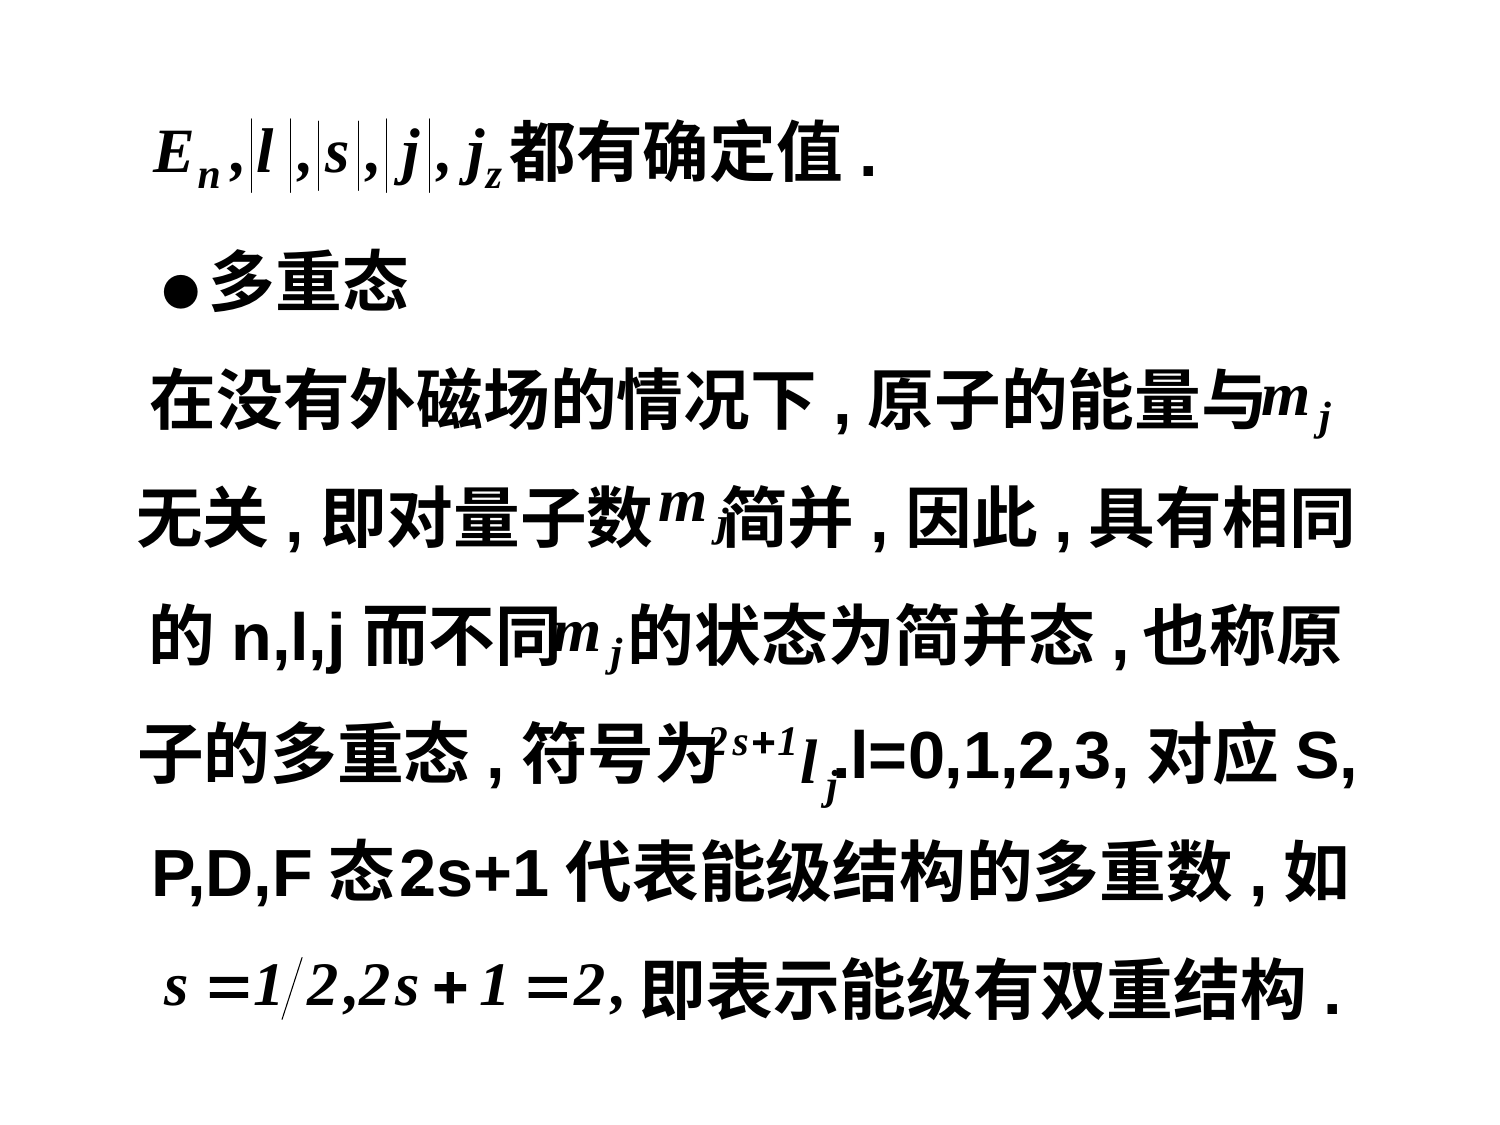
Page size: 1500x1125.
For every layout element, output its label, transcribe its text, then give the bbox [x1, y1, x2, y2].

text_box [1257, 361, 1337, 445]
text_box 也称原 [1128, 586, 1388, 681]
text_box 即表示能级有双重结构. [624, 940, 1357, 1036]
text_box ●多重态 [147, 231, 550, 327]
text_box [655, 467, 734, 551]
text_box 无关,即对量子数 [121, 540, 684, 563]
text_box .l=0,1,2,3,对应S, [817, 704, 1392, 799]
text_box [159, 952, 627, 1025]
text_box 在没有外磁场的情况下,原子的能量与 [135, 350, 1298, 445]
text_box P,D,F态. [136, 822, 385, 918]
text_box 的n,l,j而不同 [133, 586, 593, 681]
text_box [548, 597, 628, 681]
text_box 无关,即对量子数 [121, 468, 653, 535]
text_box 简并,因此,具有相同 [736, 468, 1371, 535]
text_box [147, 113, 509, 198]
text_box 子的多重态,符号为 [122, 704, 752, 799]
text_box 都有确定值. [494, 101, 893, 197]
text_box 2s+1代表能级结构的多重数,如 [385, 822, 1381, 918]
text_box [702, 715, 844, 813]
text_box 简并,因此,具有相同 [706, 540, 1371, 563]
text_box 的状态为简并态, [613, 586, 1128, 681]
